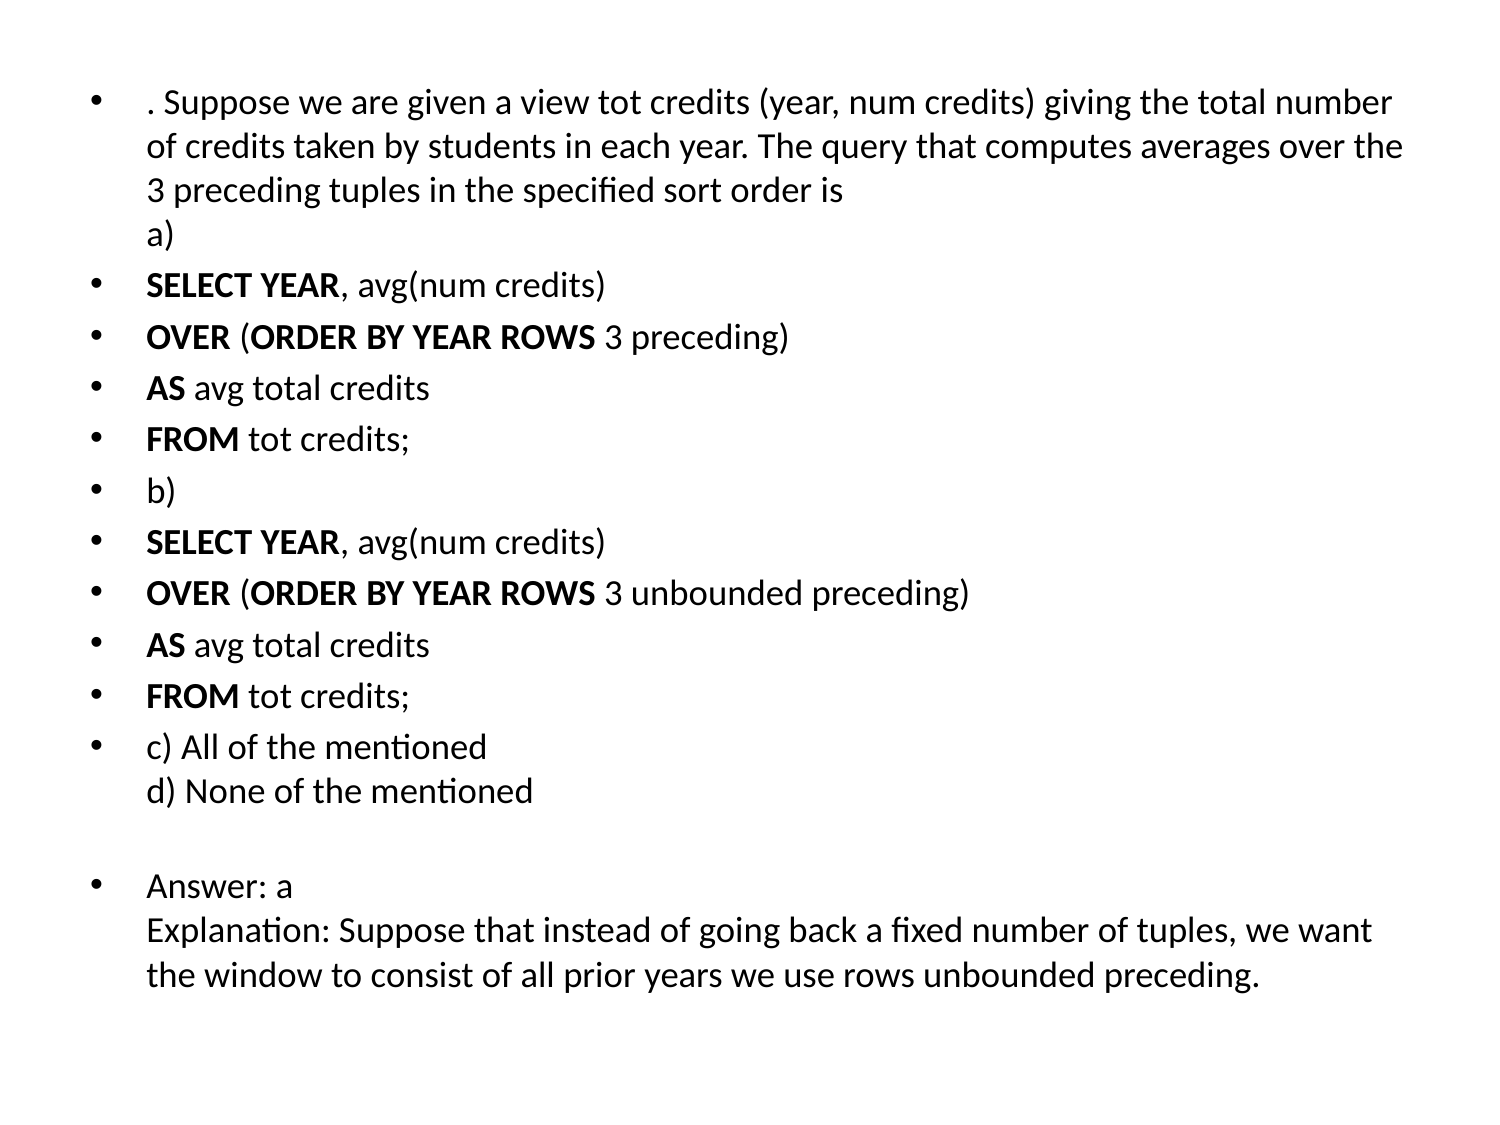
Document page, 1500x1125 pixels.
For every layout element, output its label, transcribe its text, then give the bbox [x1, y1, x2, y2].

list . Suppose we are given a view tot credits (year, num credits) giving the total number of credits taken by students in each year. The query that computes averages over the 3 preceding tuples in the specified sort order is a) SELECT YEAR, avg(num credits) OVER (ORDER BY YEAR ROWS 3 preceding) AS avg total credits FROM tot credits; b) SELECT YEAR, avg(num credits) OVER (ORDER BY YEAR ROWS 3 unbounded preceding) AS avg total credits FROM tot credits; c) All of the mentioned d) None of the mentioned Answer: a Explanation: Suppose that instead of going back a fixed number of tuples, we want the window to consist of all prior years we use rows unbounded preceding. [75, 70, 1425, 1005]
